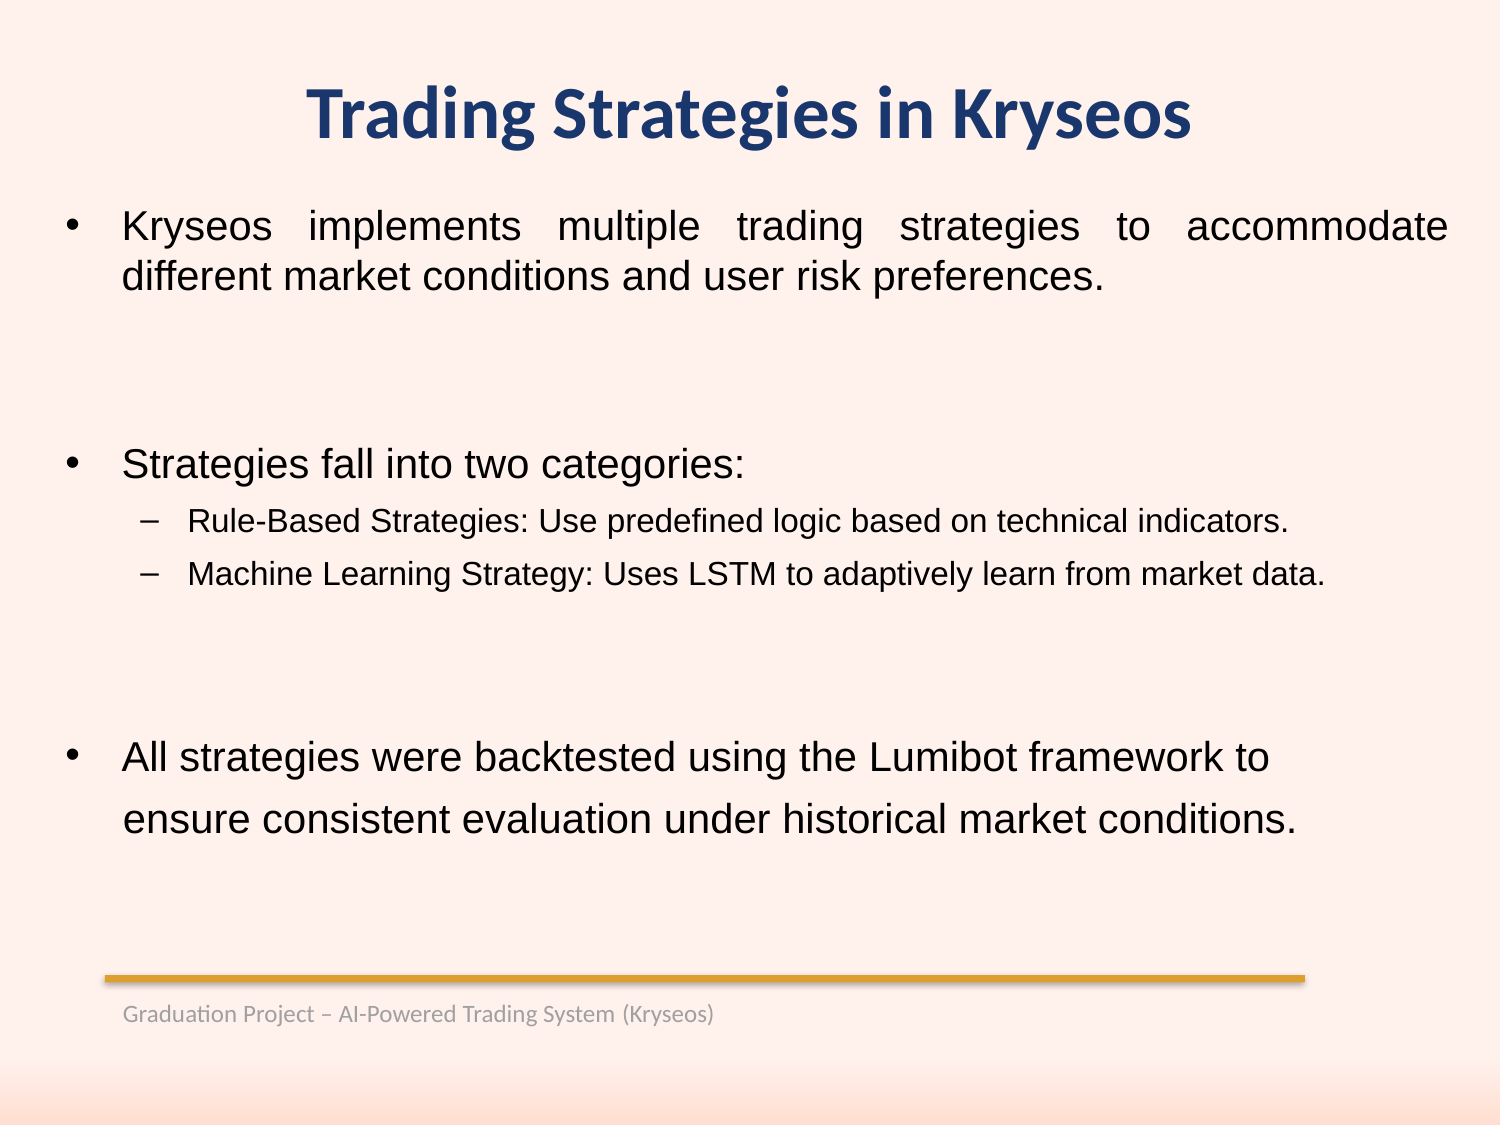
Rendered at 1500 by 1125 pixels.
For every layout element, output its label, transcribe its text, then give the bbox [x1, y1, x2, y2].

text_box Trading Strategies in Kryseos [50, 56, 1450, 163]
text_box Graduation Project – AI-Powered Trading System (Kryseos) [108, 1017, 730, 1035]
text_box Kryseos implements multiple trading strategies to accommodate different market conditions and user risk preferences. Strategies fall into two categories: Rule-Based Strategies: Use predefined logic based on technical indicators. Machine Learning Strategy: Uses LSTM to adaptively learn from market data. All strategies were backtested using the Lumibot framework to ensure consistent evaluation under historical market conditions. [50, 184, 1450, 1017]
